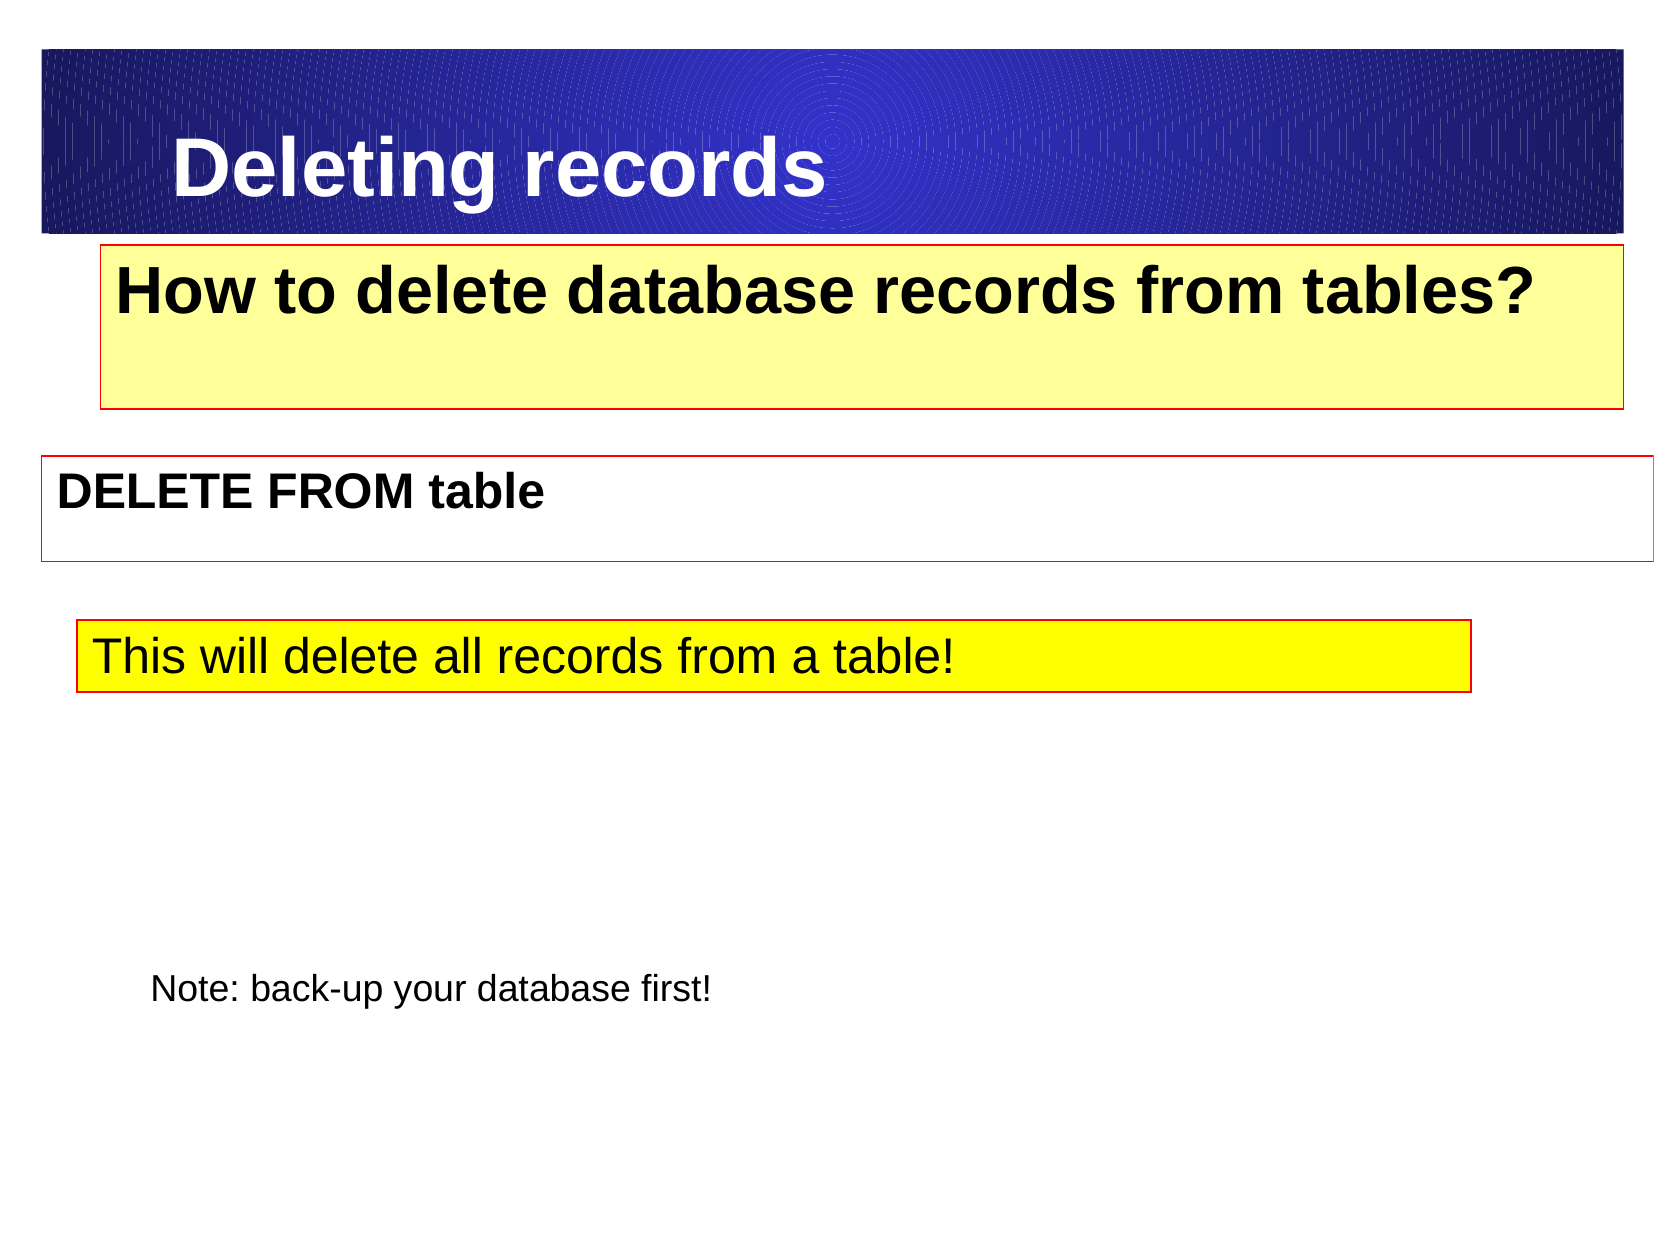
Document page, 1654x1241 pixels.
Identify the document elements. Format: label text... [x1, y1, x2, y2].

text_box This will delete all records from a table! [76, 620, 1472, 693]
text_box Note: back-up your database first! [135, 959, 734, 1018]
text_box How to delete database records from tables? [100, 245, 1624, 410]
title Deleting records [41, 49, 1624, 234]
text_box DELETE FROM table [41, 455, 1654, 562]
